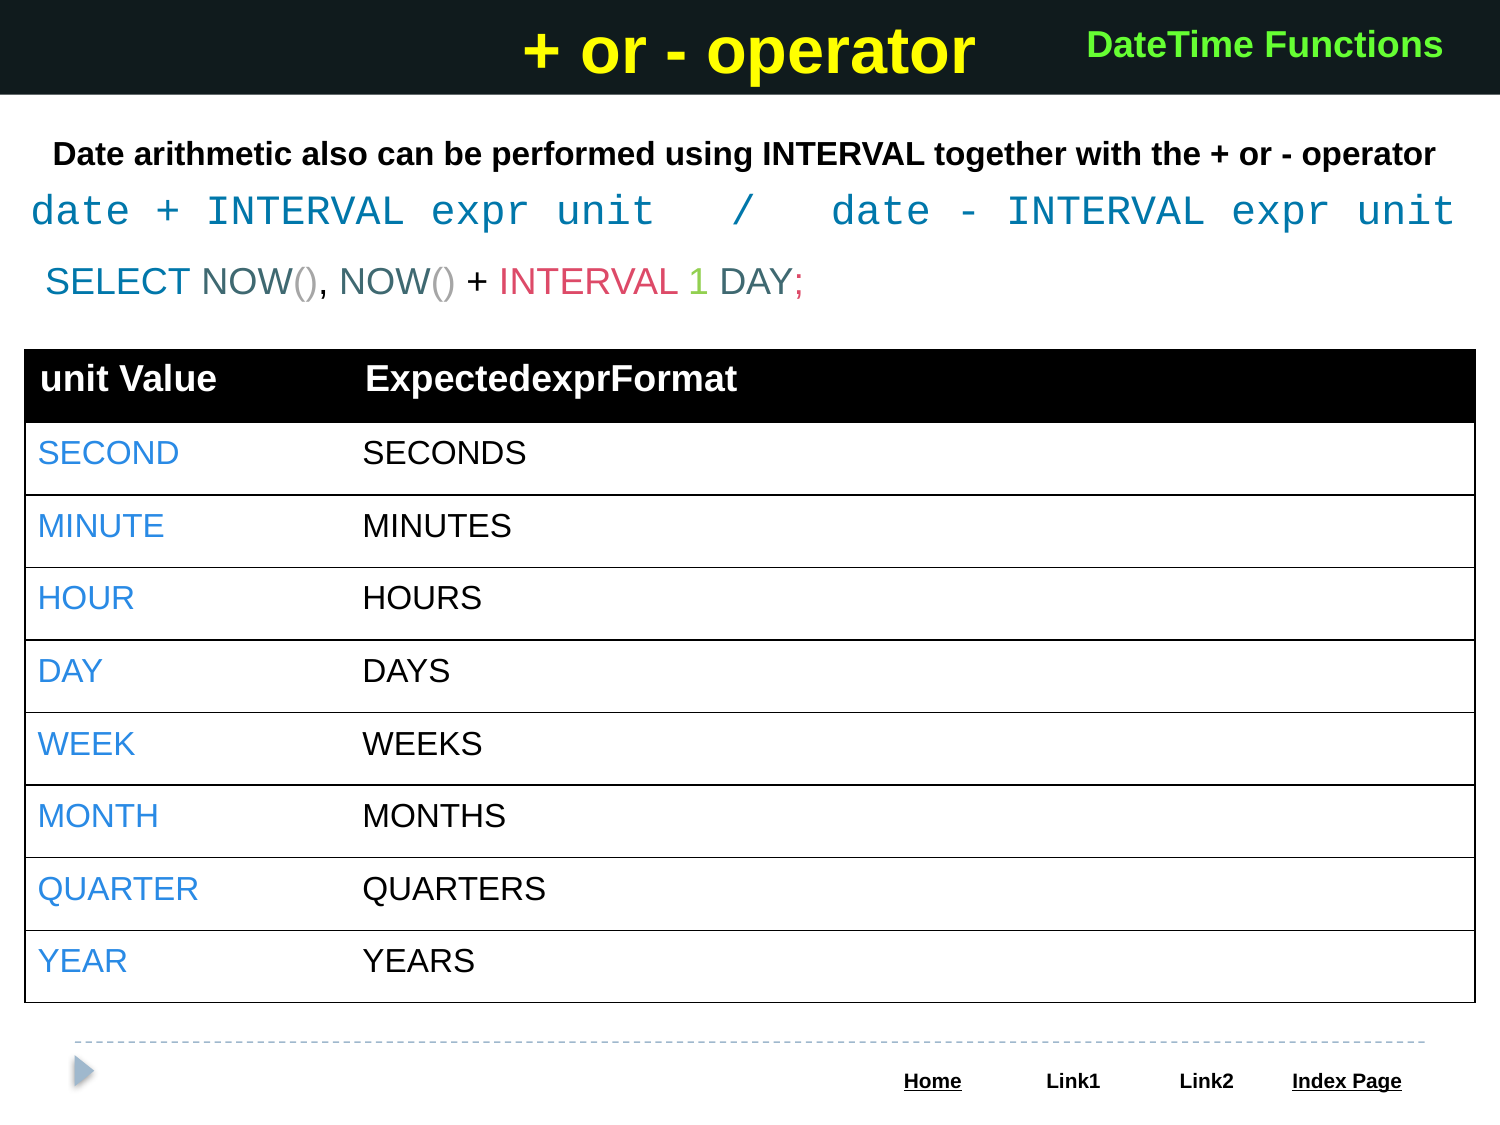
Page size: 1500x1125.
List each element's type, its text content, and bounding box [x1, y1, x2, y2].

table_cell MINUTES [350, 496, 1474, 567]
table_cell DAYS [350, 641, 1474, 712]
table_cell HOUR [26, 568, 350, 639]
table_cell WEEKS [350, 713, 1474, 784]
table_cell YEARS [350, 931, 1474, 1002]
table_cell SECOND [26, 423, 350, 494]
table_cell WEEK [26, 713, 350, 784]
table_header ExpectedexprFormat [350, 351, 1474, 422]
table_header unit Value [26, 351, 350, 422]
table_cell MONTH [26, 786, 350, 857]
text_box DateTime Functions [1071, 12, 1459, 73]
table_cell SECONDS [350, 423, 1474, 494]
table_cell HOURS [350, 568, 1474, 639]
text_box date + INTERVAL expr unit / date - INTERVAL expr unit [30, 182, 1461, 249]
table_cell YEAR [26, 931, 350, 1002]
table_cell MONTHS [350, 786, 1474, 857]
table_cell QUARTERS [350, 858, 1474, 930]
table_cell DAY [26, 641, 350, 712]
table_cell MINUTE [26, 496, 350, 567]
text_box Date arithmetic also can be performed using INTERVAL together with the + or - operator [30, 124, 1461, 180]
text_box SELECT NOW(), NOW() + INTERVAL 1 DAY; [30, 249, 1461, 310]
table_cell QUARTER [26, 858, 350, 930]
text_box + or - operator [0, 0, 1500, 95]
